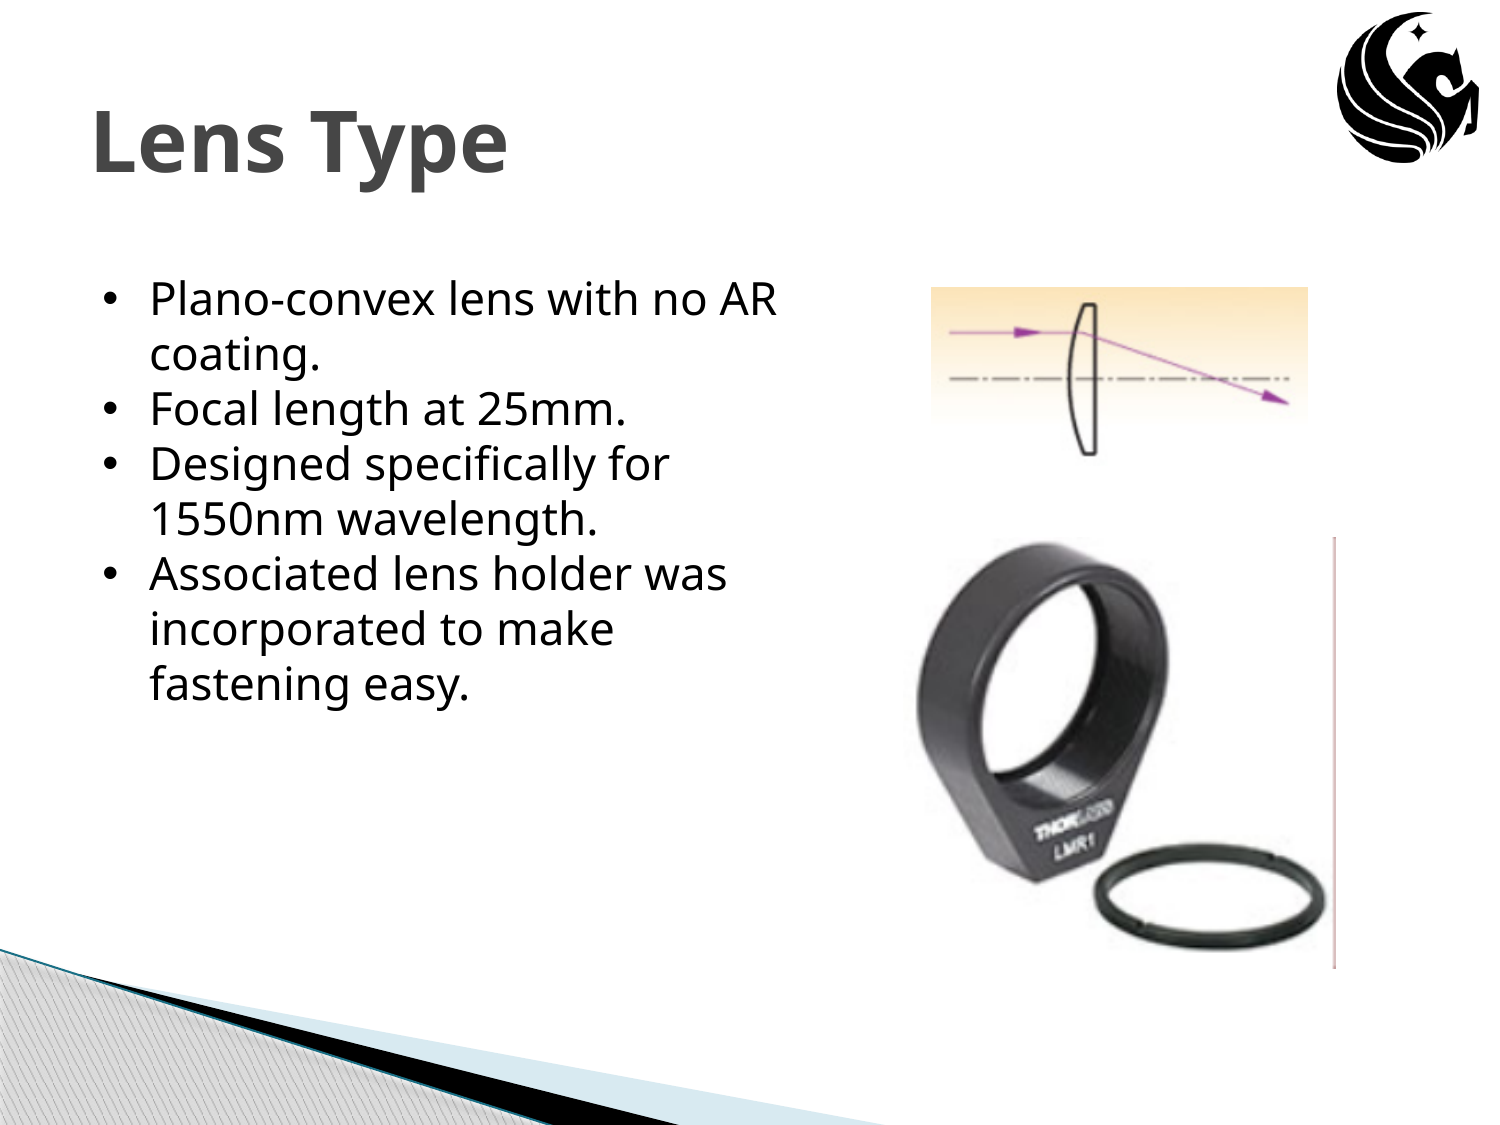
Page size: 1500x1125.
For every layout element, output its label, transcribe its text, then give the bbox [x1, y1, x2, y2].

picture [1337, 12, 1479, 163]
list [930, 287, 1308, 469]
text_box Plano-convex lens with no AR coating. Focal length at 25mm. Designed specifically for 1550nm wavelength. Associated lens holder was incorporated to make fastening easy. [87, 262, 800, 818]
picture [903, 537, 1336, 970]
title Lens Type [75, 45, 1425, 233]
